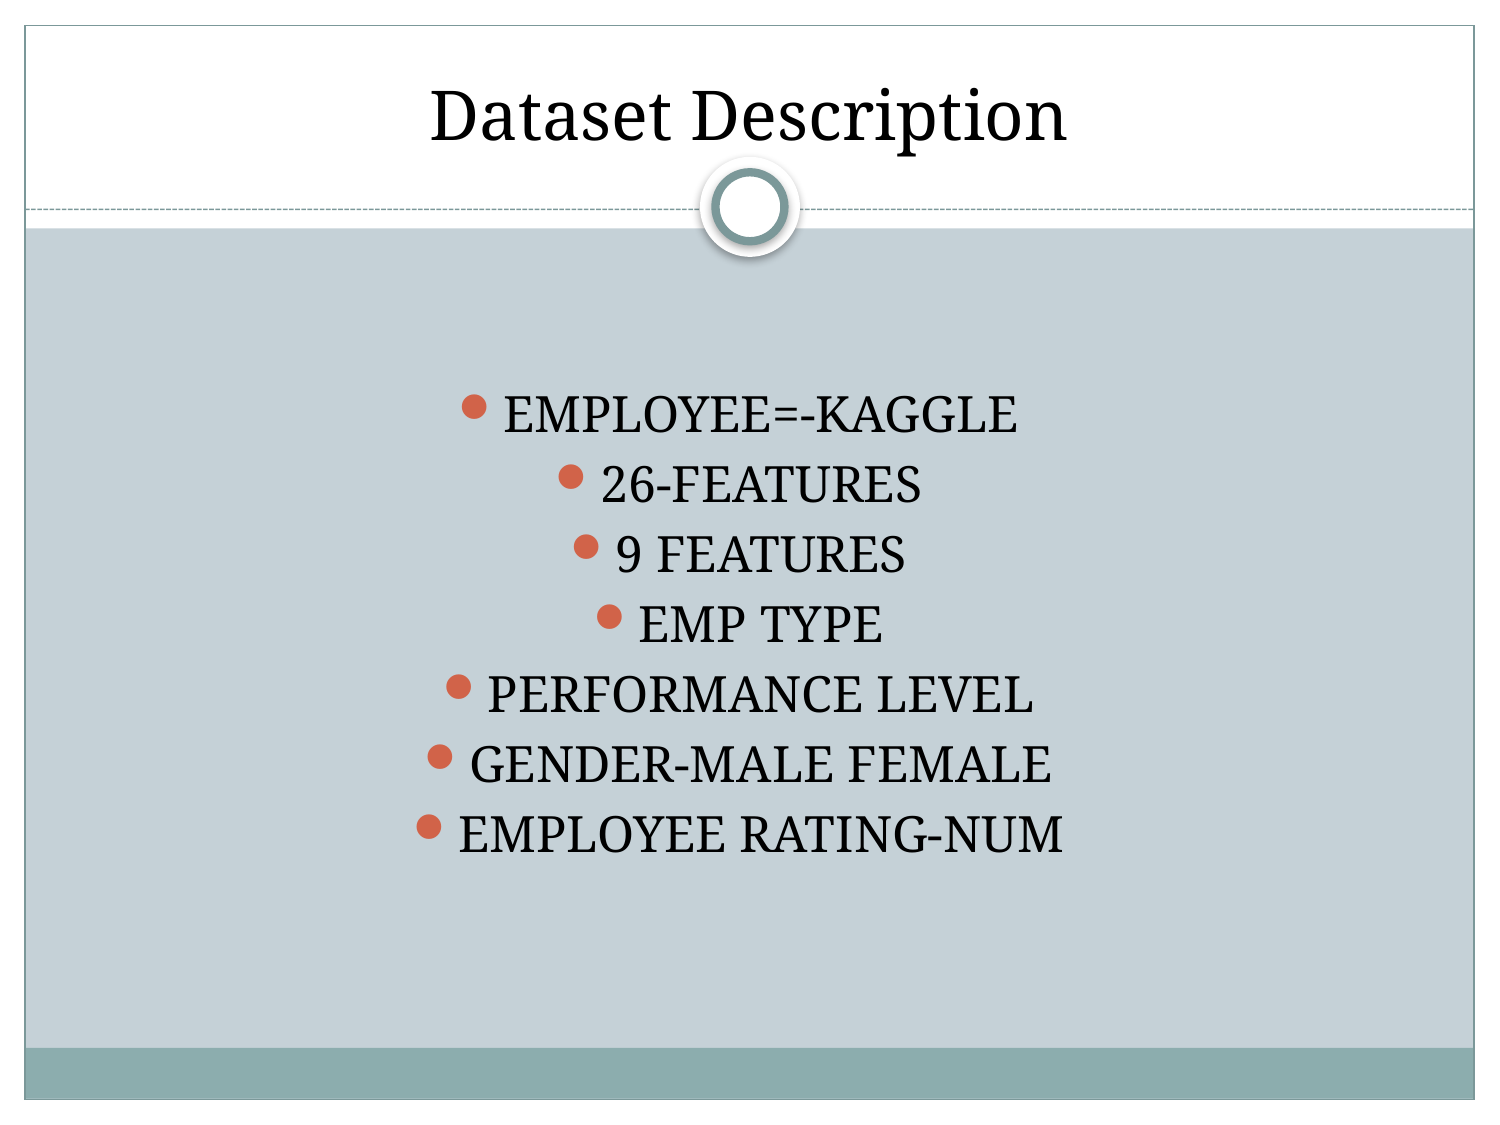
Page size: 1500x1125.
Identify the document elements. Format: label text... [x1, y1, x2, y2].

list EMPLOYEE=-KAGGLE 26-FEATURES 9 FEATURES EMP TYPE PERFORMANCE LEVEL GENDER-MALE FEMALE EMPLOYEE RATING-NUM [41, 375, 1437, 1125]
title Dataset Description [49, 37, 1450, 162]
